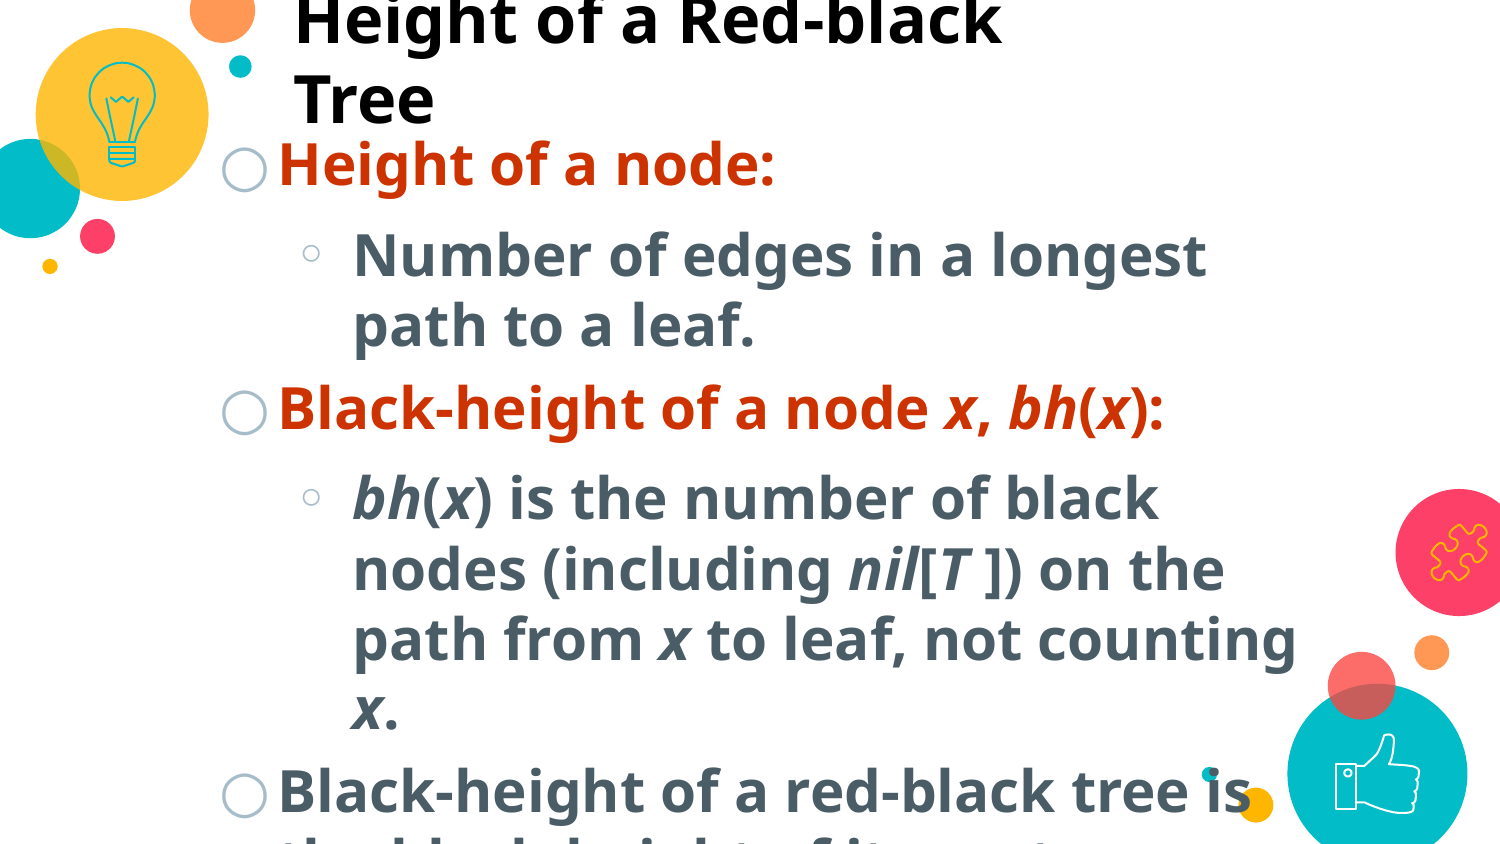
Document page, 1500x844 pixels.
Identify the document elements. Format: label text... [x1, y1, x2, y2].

title Height of a Red-black Tree [278, 12, 1096, 102]
list Height of a node: Number of edges in a longest path to a leaf. Black-height of a node x, bh(x): bh(x) is the number of black nodes (including nil[T ]) on the path from x to leaf, not counting x. Black-height of a red-black tree is the black-height of its root. By Property 5, black height is well defined. [187, 112, 1348, 802]
